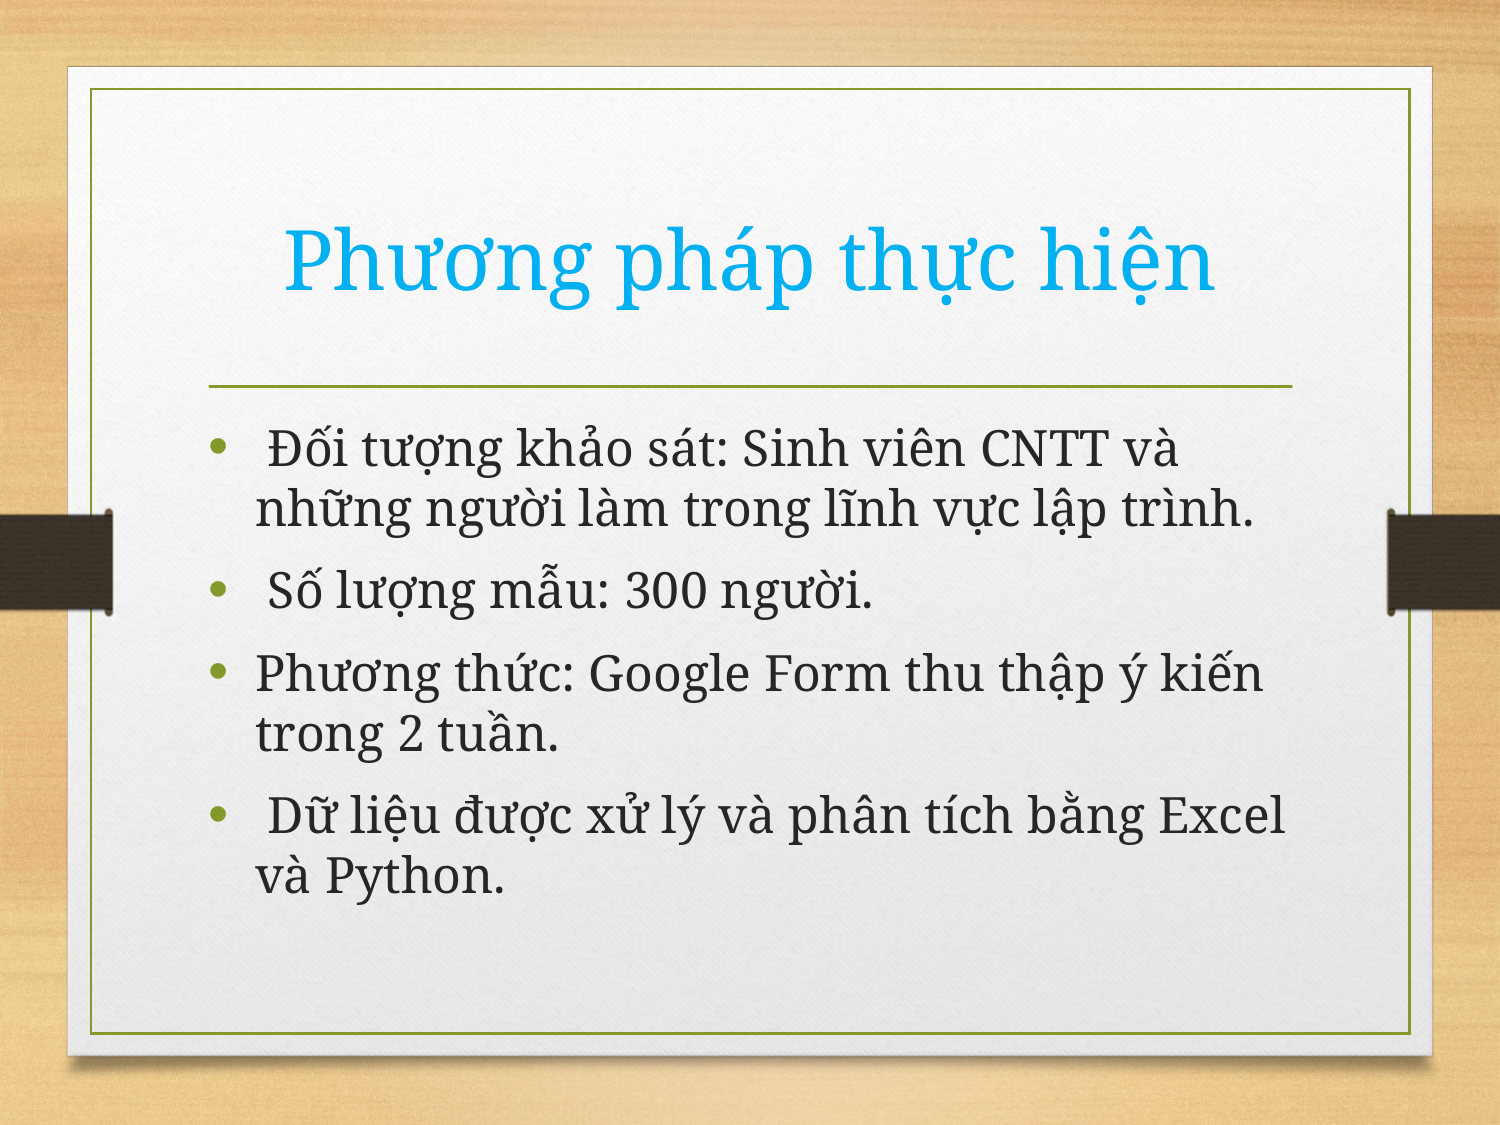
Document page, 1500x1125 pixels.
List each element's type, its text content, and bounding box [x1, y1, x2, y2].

list Đối tượng khảo sát: Sinh viên CNTT và những người làm trong lĩnh vực lập trình. Số lượng mẫu: 300 người. Phương thức: Google Form thu thập ý kiến trong 2 tuần. Dữ liệu được xử lý và phân tích bằng Excel và Python. [193, 408, 1309, 974]
picture [0, 0, 1500, 1125]
title Phương pháp thực hiện [193, 150, 1309, 365]
